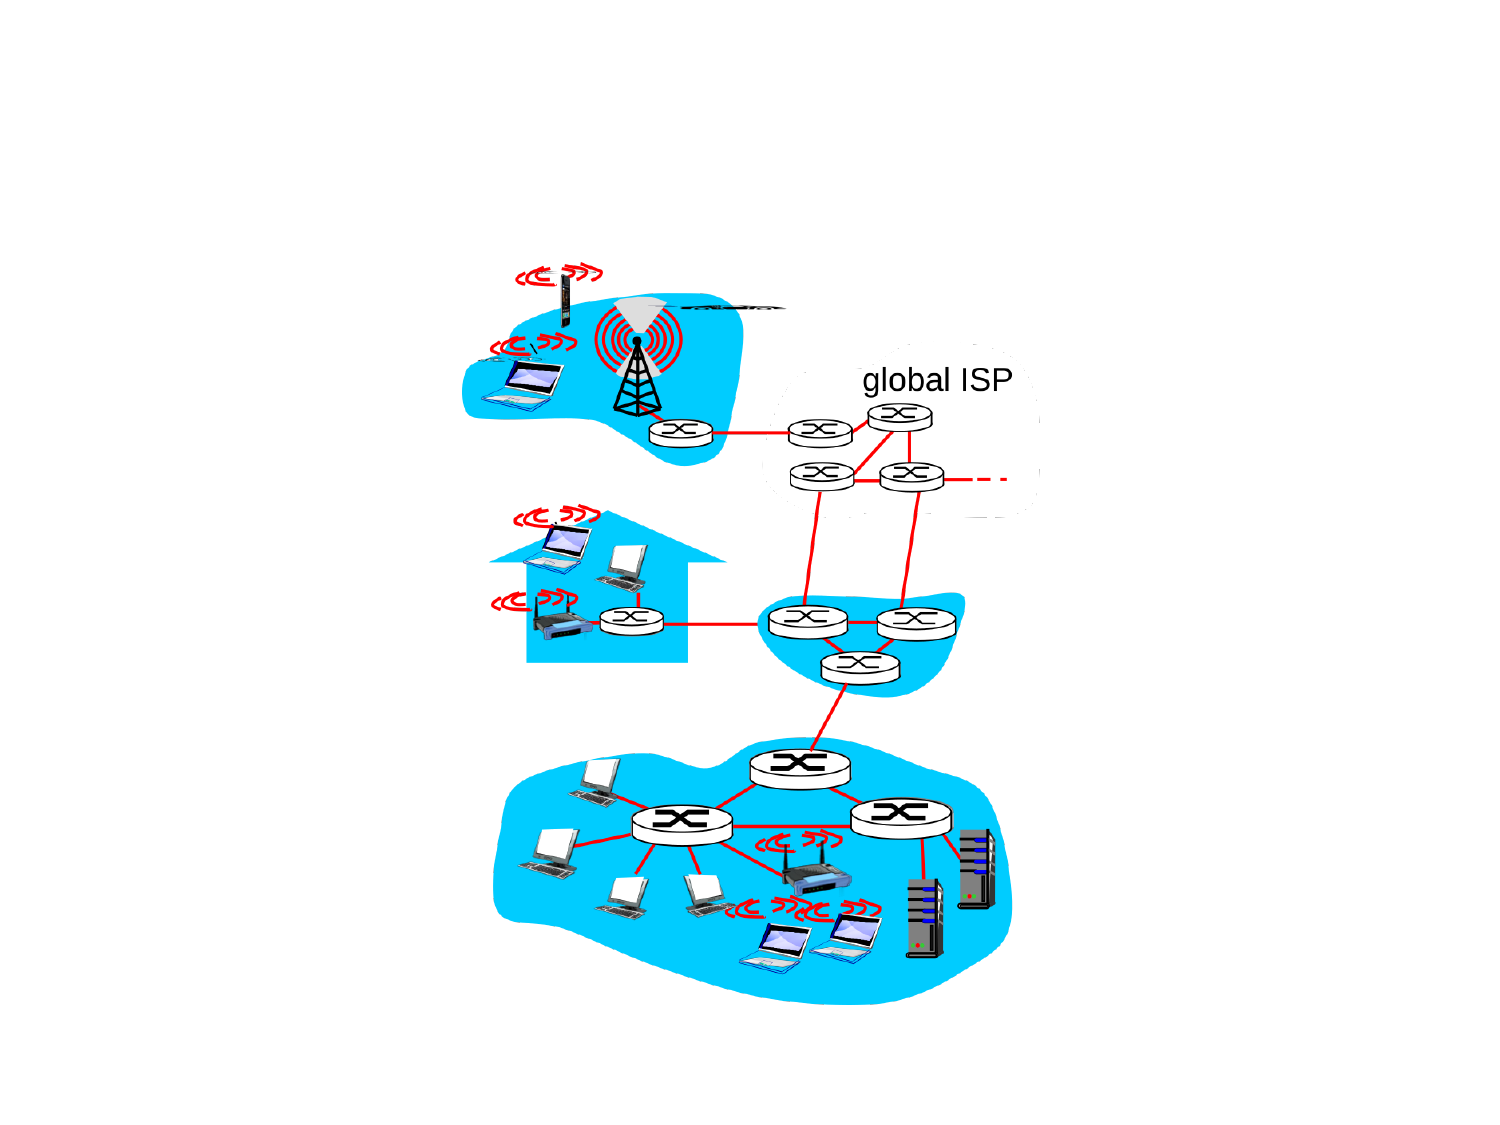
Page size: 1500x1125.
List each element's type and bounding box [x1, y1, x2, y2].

picture [506, 361, 563, 396]
picture [485, 396, 544, 404]
picture [744, 958, 798, 966]
picture [759, 924, 811, 959]
picture [736, 899, 763, 918]
picture [831, 900, 881, 948]
picture [772, 896, 834, 922]
picture [462, 262, 1040, 1005]
picture [538, 333, 577, 350]
picture [597, 877, 648, 918]
picture [814, 948, 868, 956]
picture [766, 834, 795, 852]
picture [756, 840, 764, 851]
